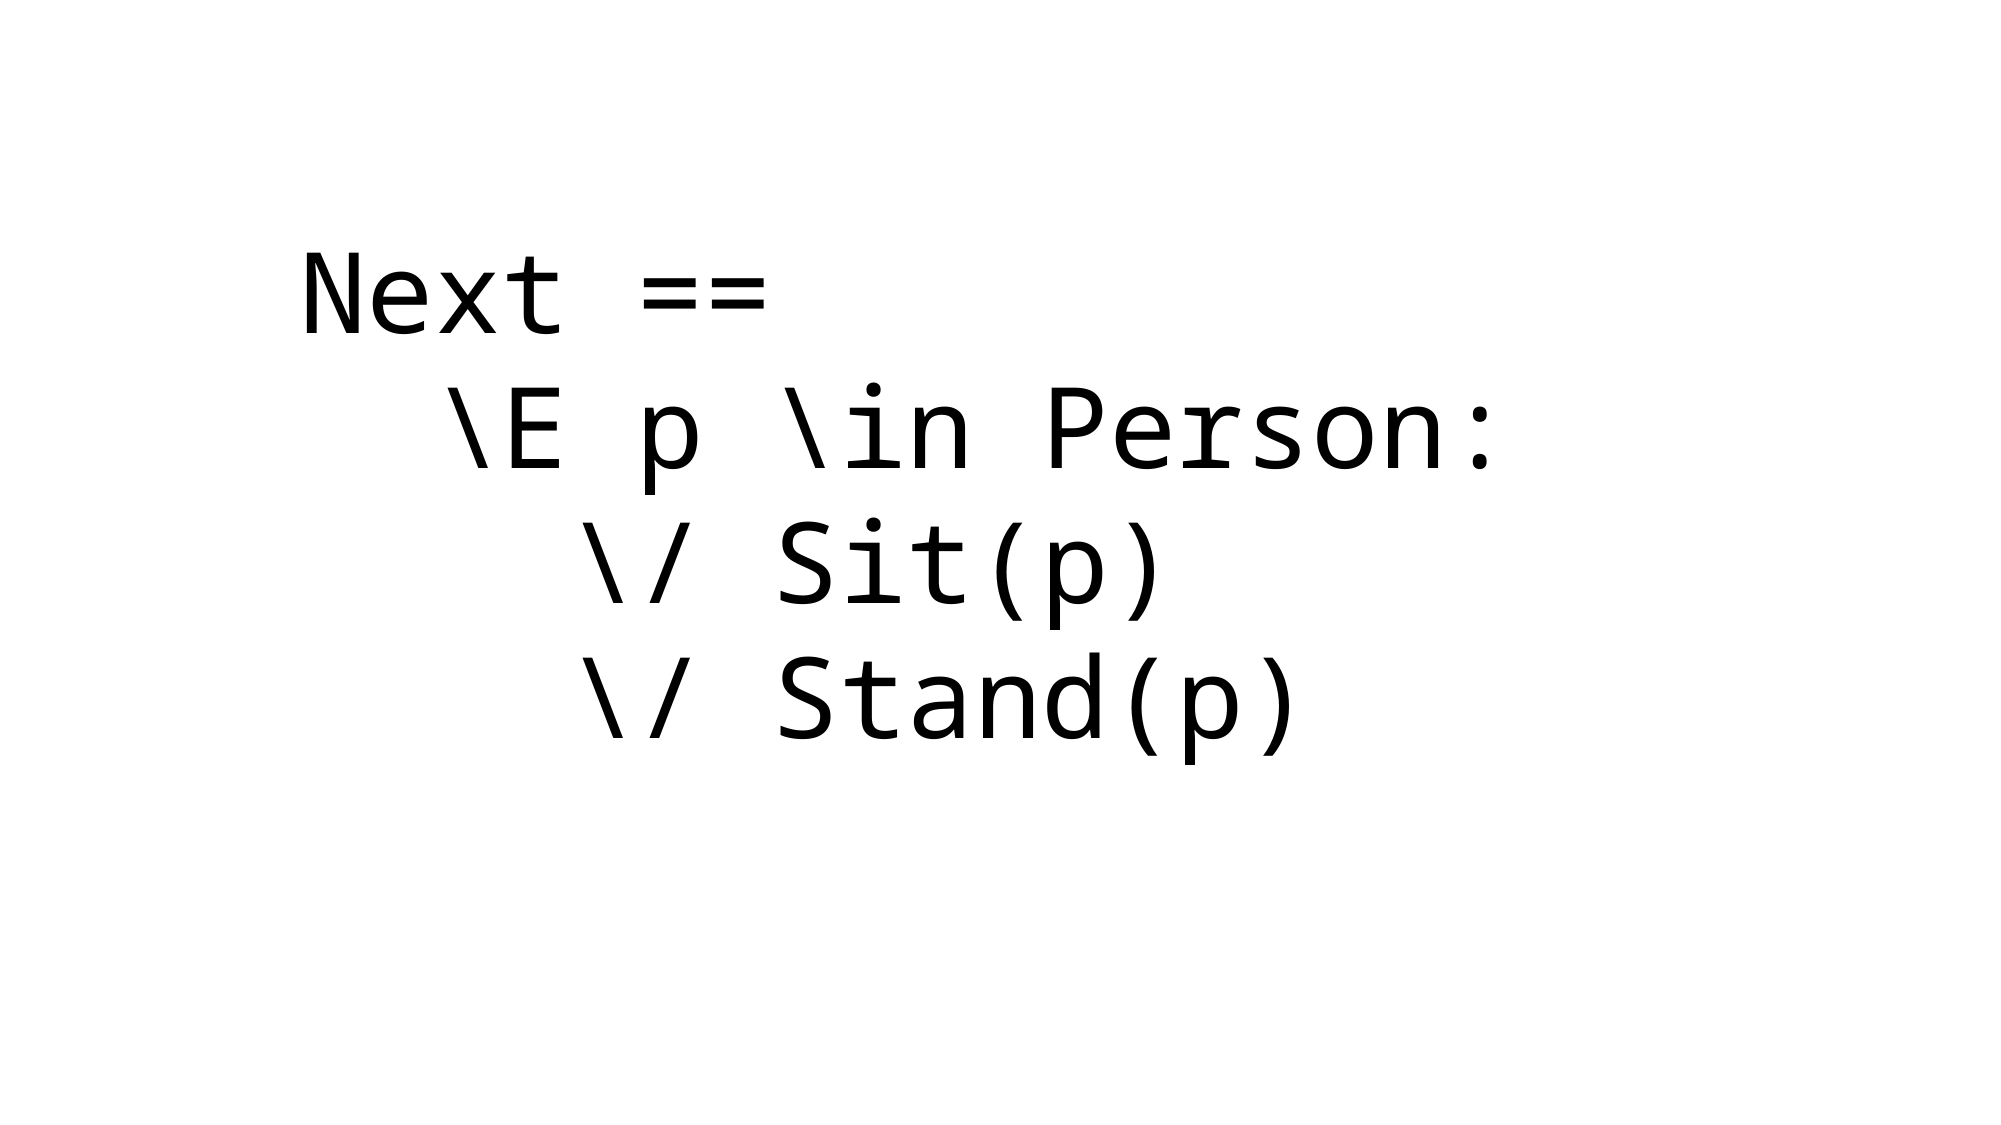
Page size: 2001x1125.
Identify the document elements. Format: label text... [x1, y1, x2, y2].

text_box Next == \E p \in Person: \/ Sit(p) \/ Stand(p) [284, 214, 1530, 904]
